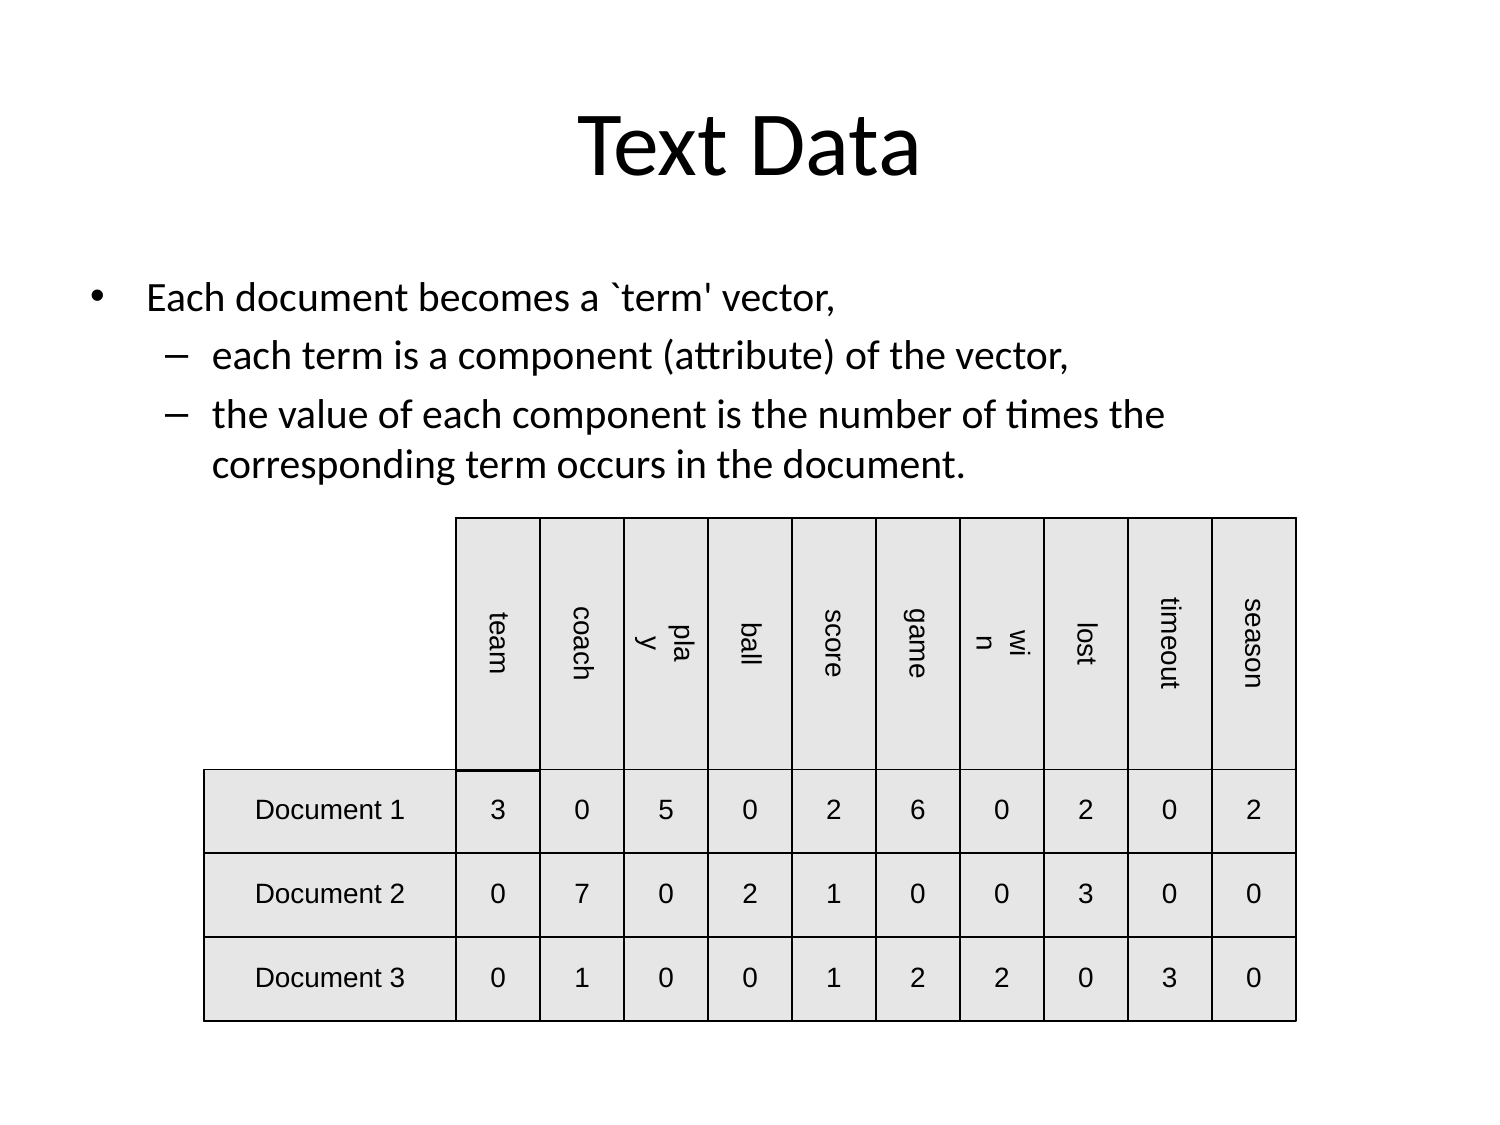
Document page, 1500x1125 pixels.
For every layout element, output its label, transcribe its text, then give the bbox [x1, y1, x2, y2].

title Text Data [75, 45, 1425, 233]
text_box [199, 513, 1301, 1026]
list Each document becomes a `term' vector, each term is a component (attribute) of the vector, the value of each component is the number of times the corresponding term occurs in the document. [75, 262, 1425, 1005]
